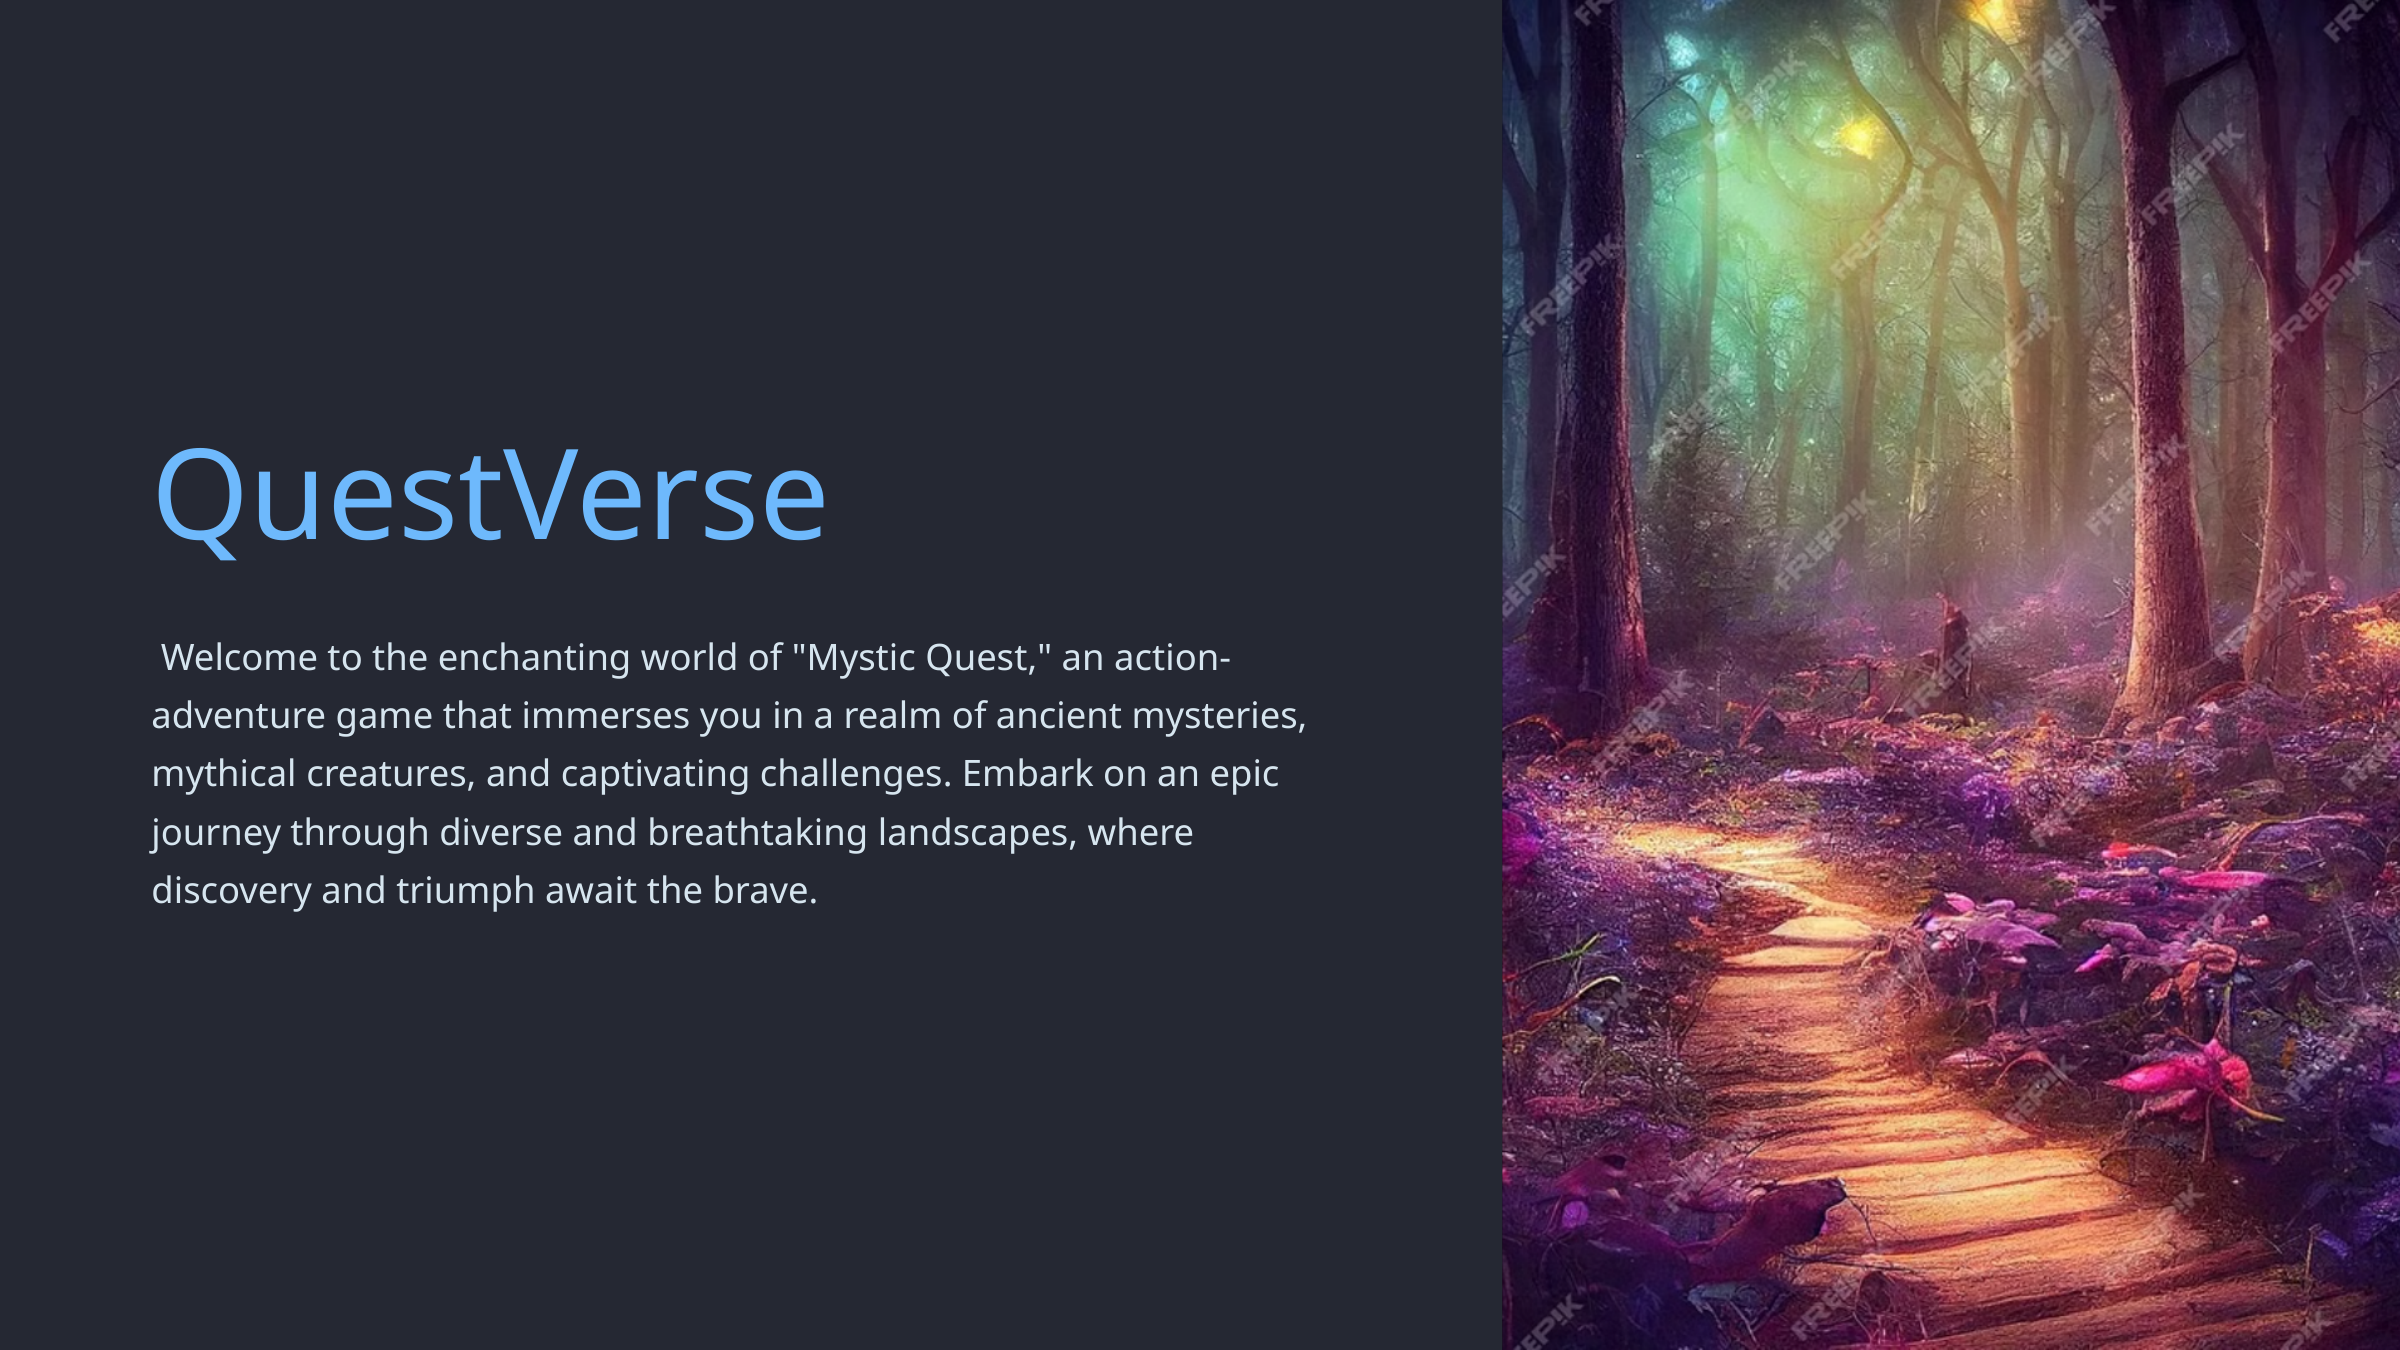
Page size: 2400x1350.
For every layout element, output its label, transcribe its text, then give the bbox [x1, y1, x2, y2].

picture [1501, 0, 2400, 1350]
text_box QuestVerse [136, 400, 1364, 558]
text_box [0, 0, 1501, 1350]
text_box Welcome to the enchanting world of "Mystic Quest," an action-adventure game that immerses you in a realm of ancient mysteries, mythical creatures, and captivating challenges. Embark on an epic journey through diverse and breathtaking landscapes, where discovery and triumph await the brave. [136, 611, 1364, 846]
